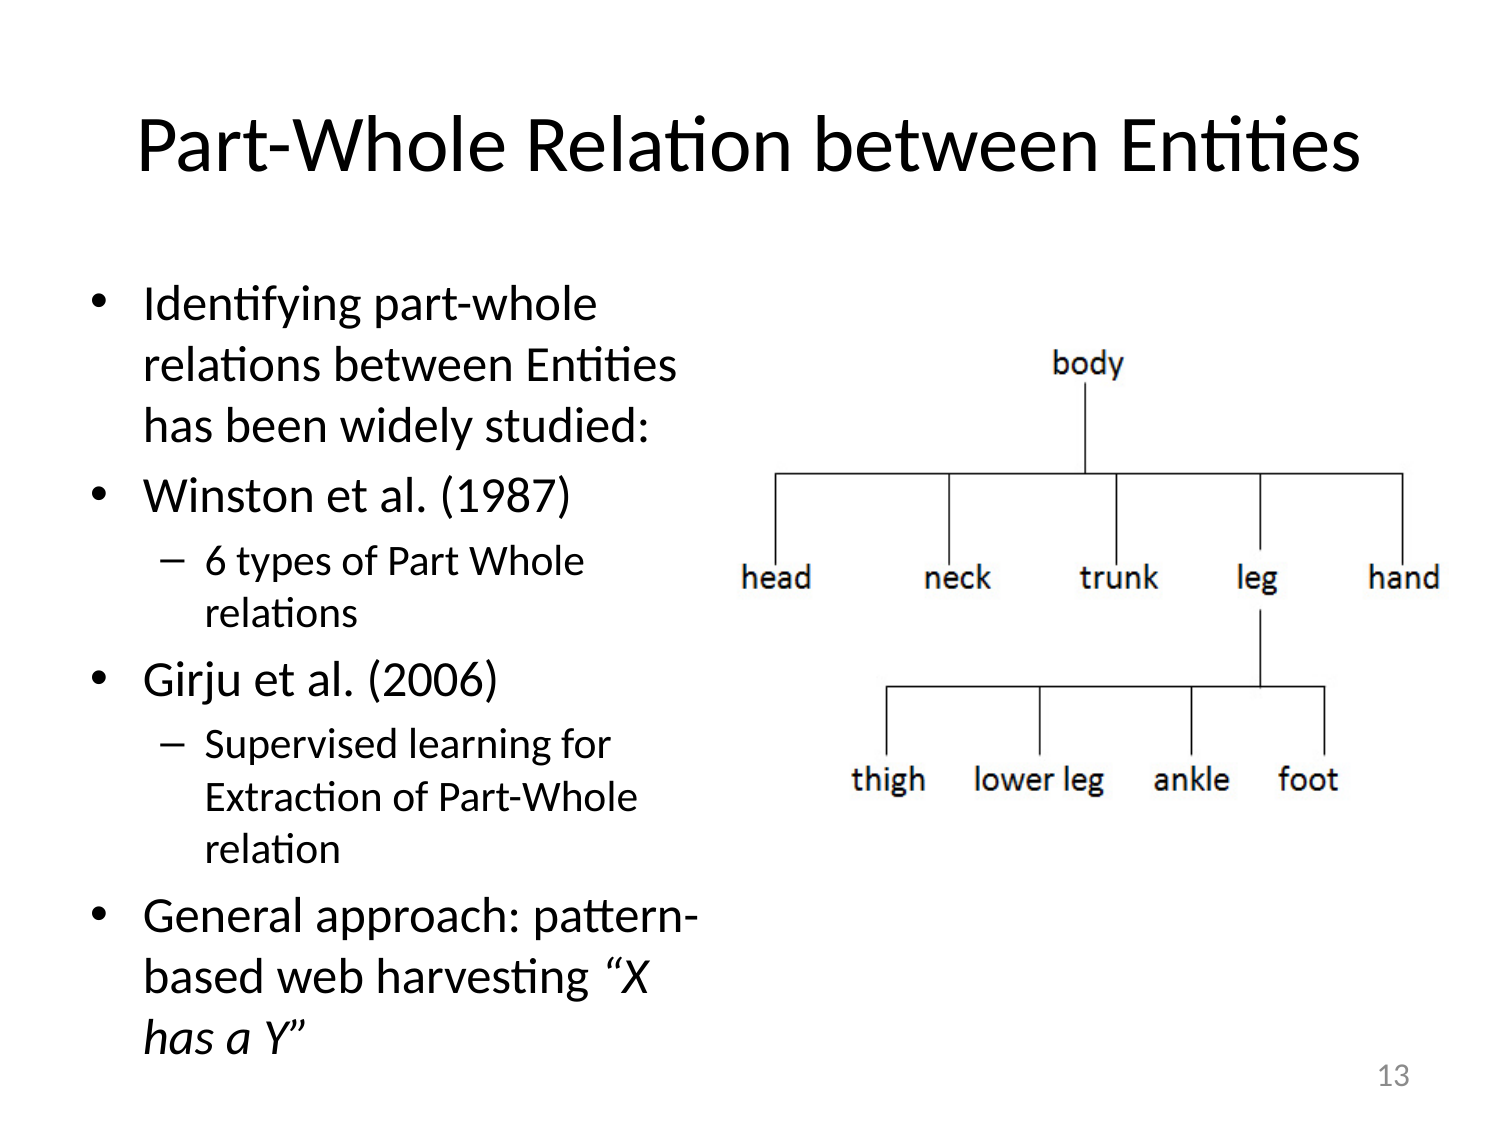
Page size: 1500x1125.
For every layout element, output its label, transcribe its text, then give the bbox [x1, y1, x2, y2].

list Identifying part-whole relations between Entities has been widely studied: Winston et al. (1987) 6 types of Part Whole relations Girju et al. (2006) Supervised learning for Extraction of Part-Whole relation General approach: pattern-based web harvesting “X has a Y” [75, 262, 738, 1075]
slide_number 13 [1074, 1042, 1425, 1103]
picture [724, 337, 1449, 816]
title Part-Whole Relation between Entities [75, 45, 1425, 233]
